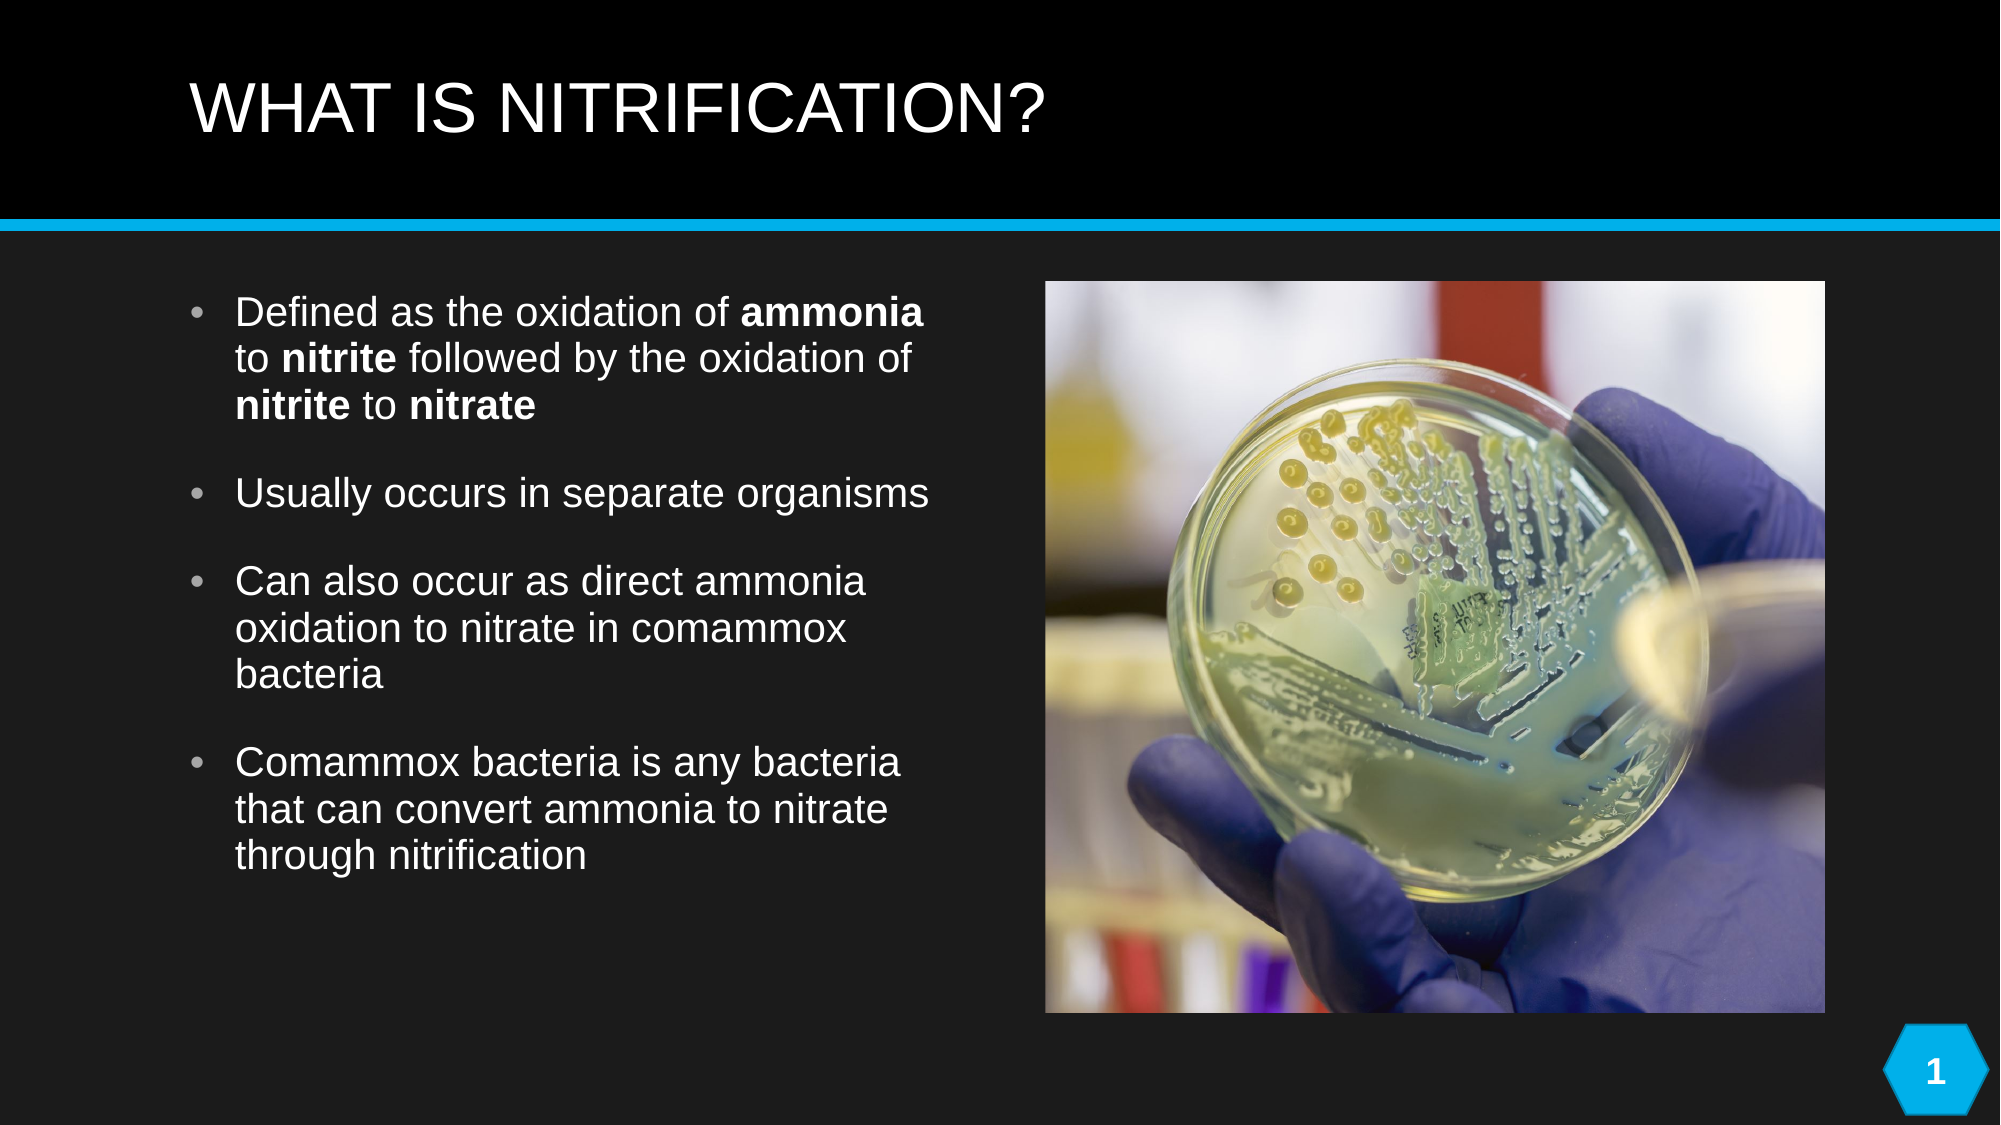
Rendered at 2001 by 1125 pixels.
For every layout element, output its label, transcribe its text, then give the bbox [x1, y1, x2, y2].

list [1045, 281, 1825, 1013]
list Defined as the oxidation of ammonia to nitrite followed by the oxidation of nitrite to nitrate Usually occurs in separate organisms Can also occur as direct ammonia oxidation to nitrate in comammox bacteria Comammox bacteria is any bacteria that can convert ammonia to nitrate through nitrification [174, 281, 955, 1013]
text_box 1 [1882, 1023, 1990, 1116]
title WHAT IS NITRIFICATION? [174, 20, 1825, 201]
